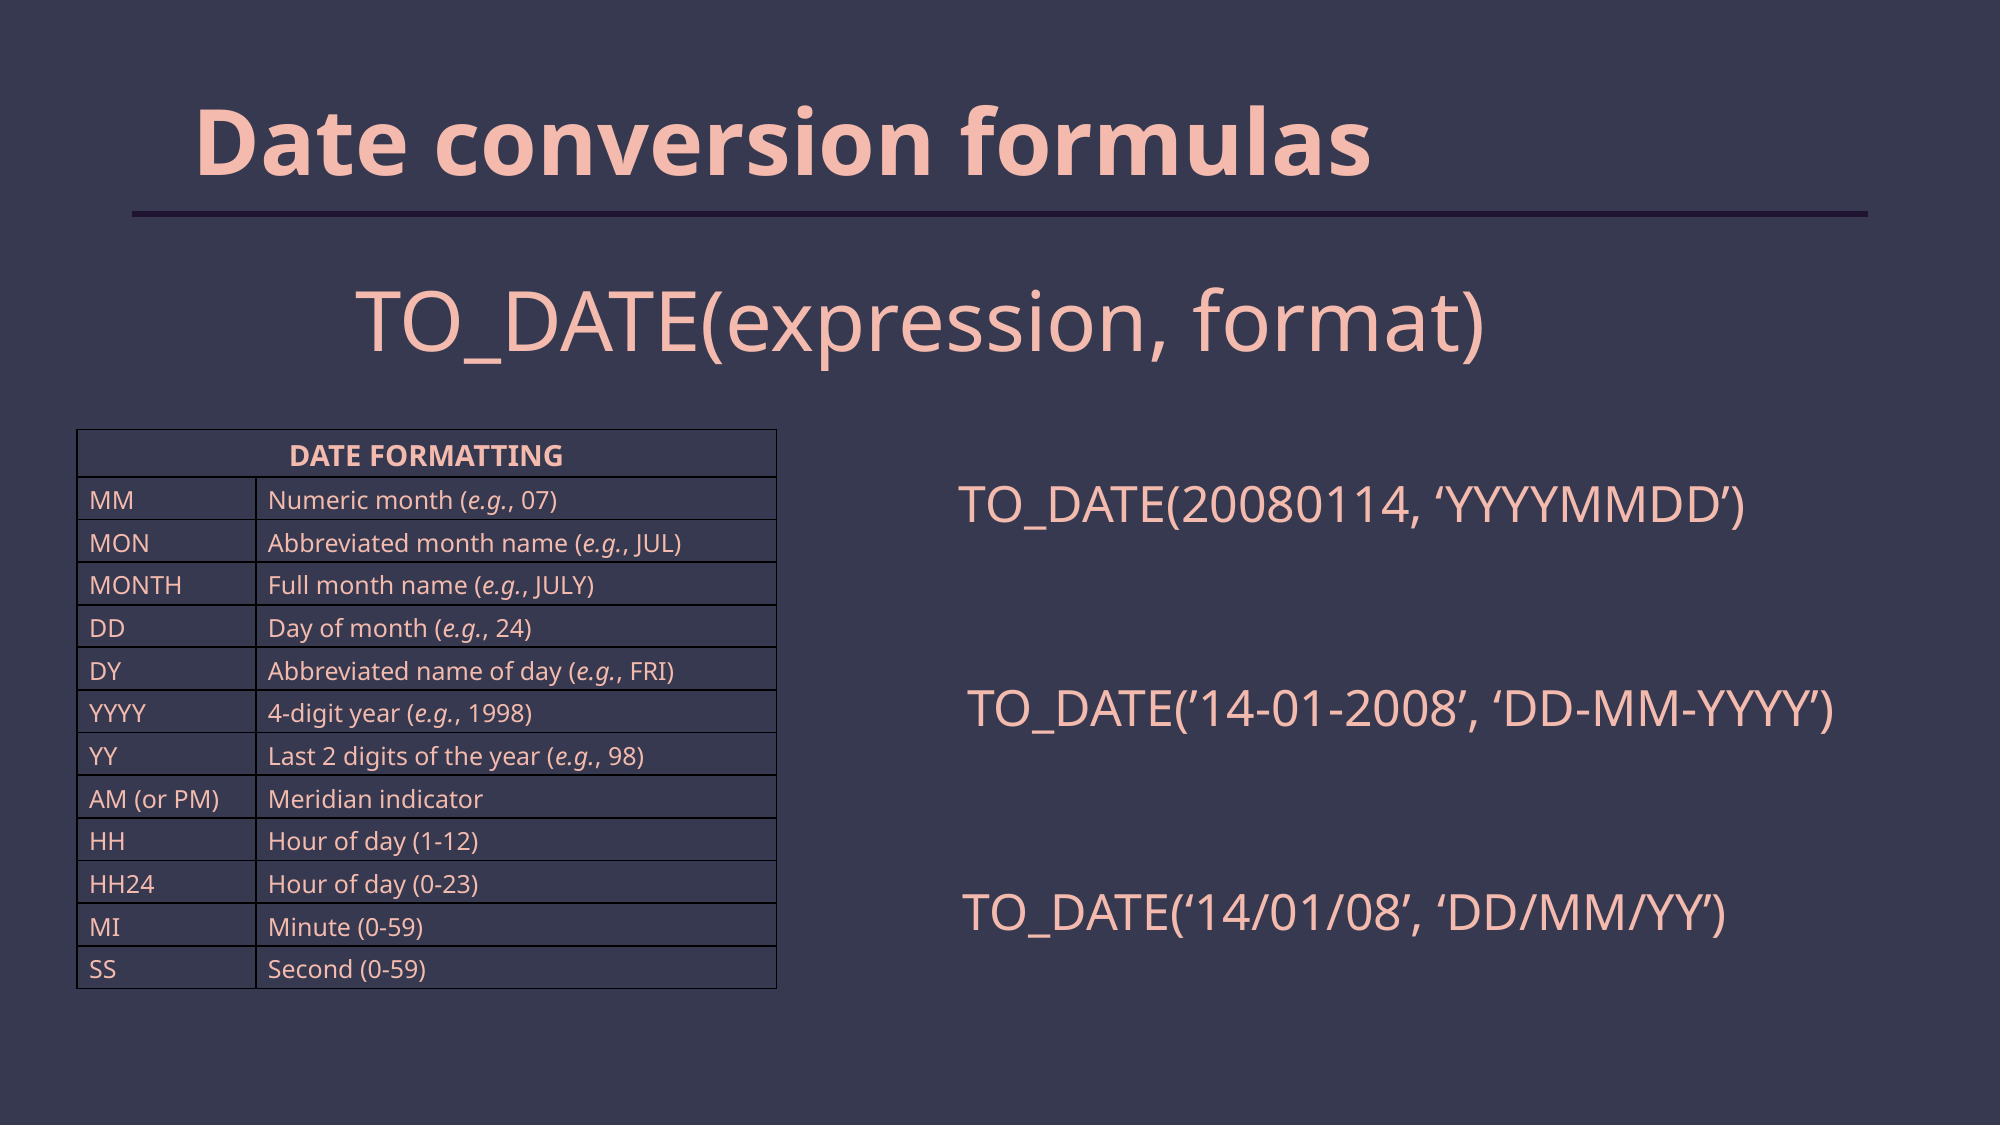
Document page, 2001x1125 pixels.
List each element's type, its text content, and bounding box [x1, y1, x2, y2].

text_box TO_DATE(‘14/01/08’, ‘DD/MM/YY’) [948, 873, 1755, 948]
table_cell Abbreviated name of day (e.g., FRI) [257, 648, 776, 689]
table_cell YY [78, 733, 255, 774]
table_cell YYYY [78, 691, 255, 732]
text_box TO_DATE(’14-01-2008’, ‘DD-MM-YYYY’) [952, 669, 1863, 744]
table_cell DD [78, 606, 255, 646]
table_header DATE FORMATTING [78, 430, 776, 476]
table_cell MON [78, 520, 255, 561]
table_cell HH24 [78, 861, 255, 902]
table_cell 4-digit year (e.g., 1998) [257, 691, 776, 732]
table_cell AM (or PM) [78, 776, 255, 817]
table_cell Numeric month (e.g., 07) [257, 478, 776, 519]
table_cell MI [78, 904, 255, 945]
table_cell Minute (0-59) [257, 904, 776, 945]
table_cell MONTH [78, 563, 255, 604]
table_cell Meridian indicator [257, 776, 776, 817]
table_cell Hour of day (1-12) [257, 819, 776, 860]
table_cell DY [78, 648, 255, 689]
table_cell Day of month (e.g., 24) [257, 606, 776, 646]
text_box TO_DATE(20080114, ‘YYYYMMDD’) [944, 465, 1774, 540]
table_cell Abbreviated month name (e.g., JUL) [257, 520, 776, 561]
table_cell HH [78, 819, 255, 860]
table_cell MM [78, 478, 255, 519]
text_box Date conversion formulas [177, 75, 1534, 193]
text_box TO_DATE(expression, format) [340, 261, 1523, 376]
table_cell Last 2 digits of the year (e.g., 98) [257, 733, 776, 774]
table_cell SS [78, 947, 255, 988]
table_cell Second (0-59) [257, 947, 776, 988]
table_cell Full month name (e.g., JULY) [257, 563, 776, 604]
table_cell Hour of day (0-23) [257, 861, 776, 902]
